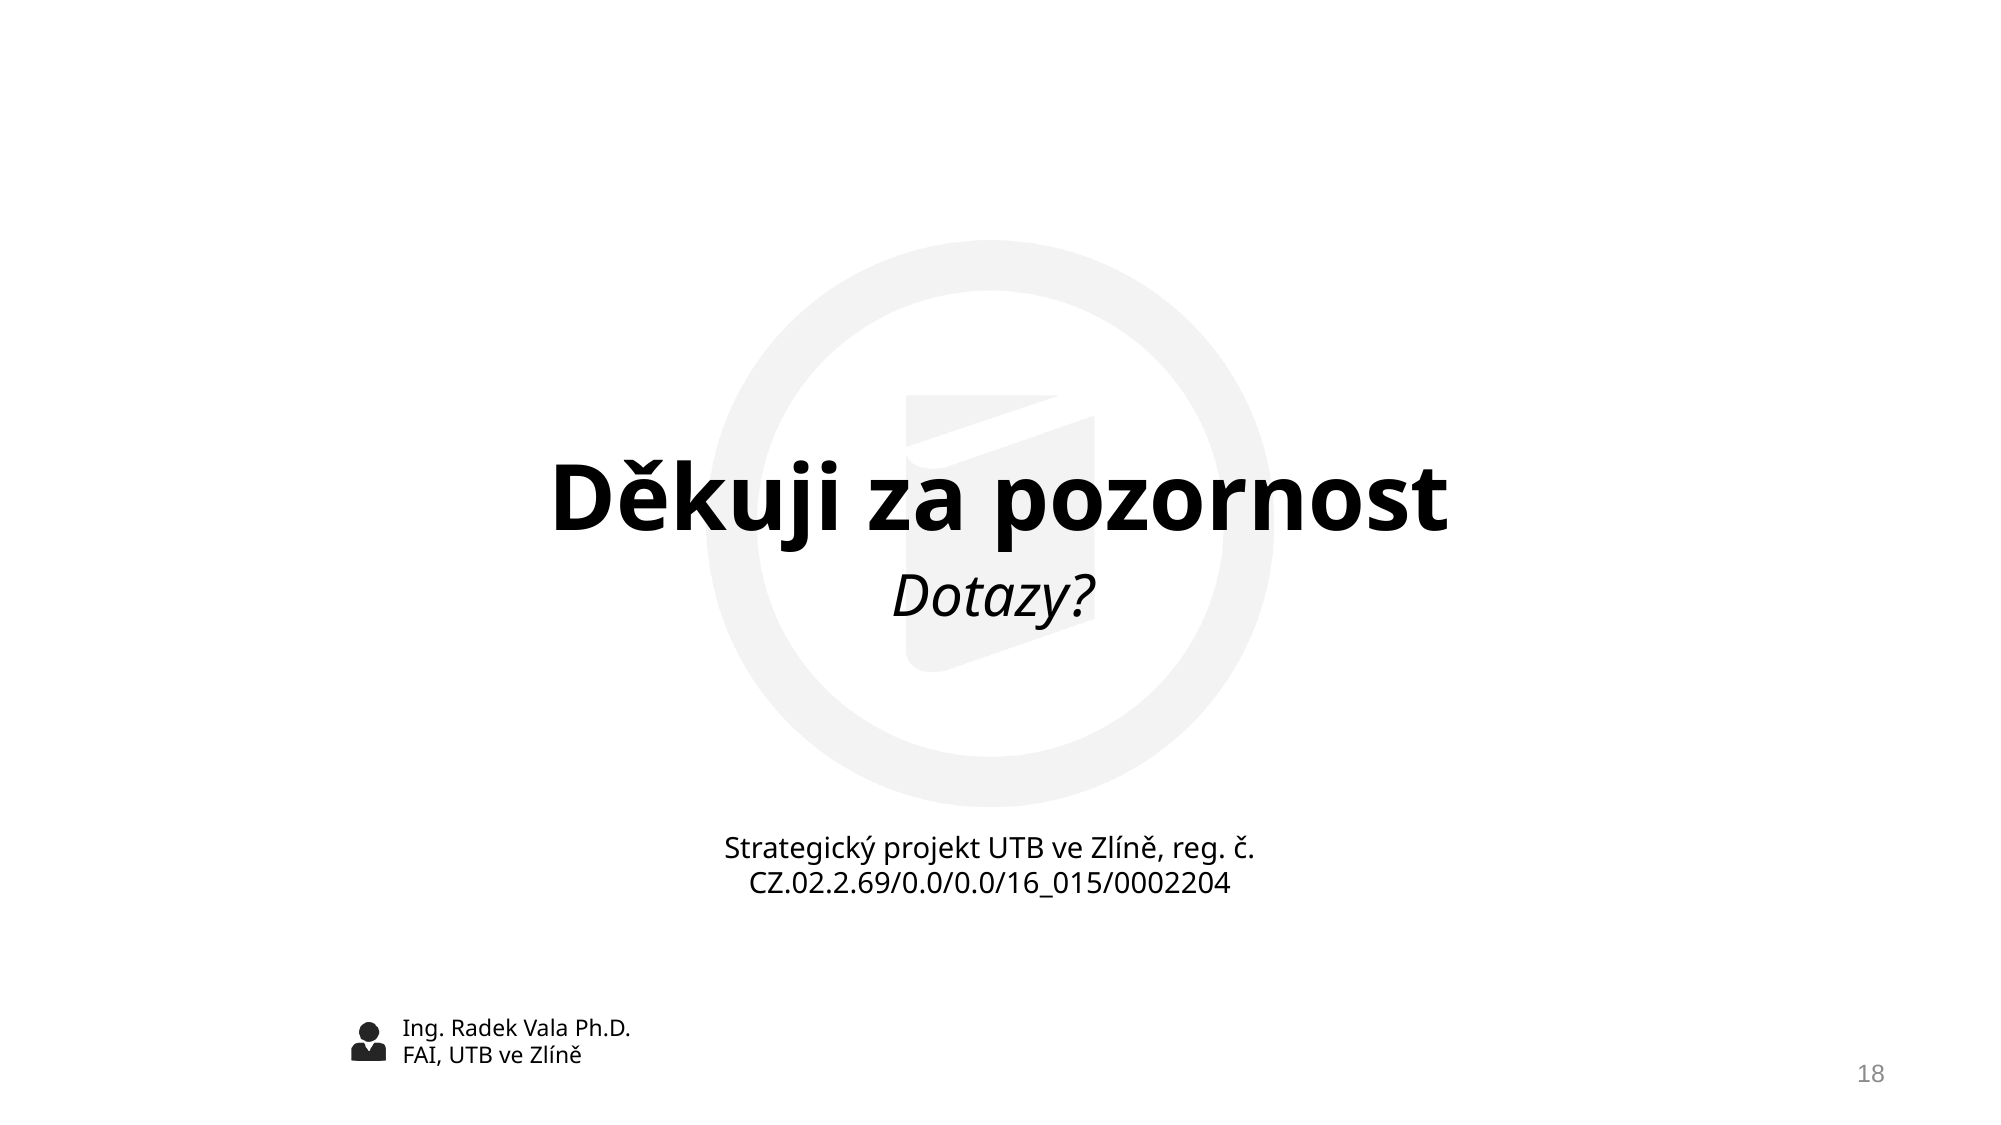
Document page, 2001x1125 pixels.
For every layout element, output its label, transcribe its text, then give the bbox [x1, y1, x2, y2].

title Děkuji za pozornost [1278, 372, 1638, 616]
slide_number 18 [1432, 1042, 1901, 1104]
title Děkuji za pozornost [361, 372, 700, 616]
subtitle Dotazy? [467, 550, 1519, 839]
text_box Ing. Radek Vala Ph.D. FAI, UTB ve Zlíně [395, 1006, 776, 1076]
picture [351, 1021, 386, 1062]
text_box Strategický projekt UTB ve Zlíně, reg. č. CZ.02.2.69/0.0/0.0/16_015/0002204 [517, 822, 1463, 907]
picture [706, 239, 1274, 808]
